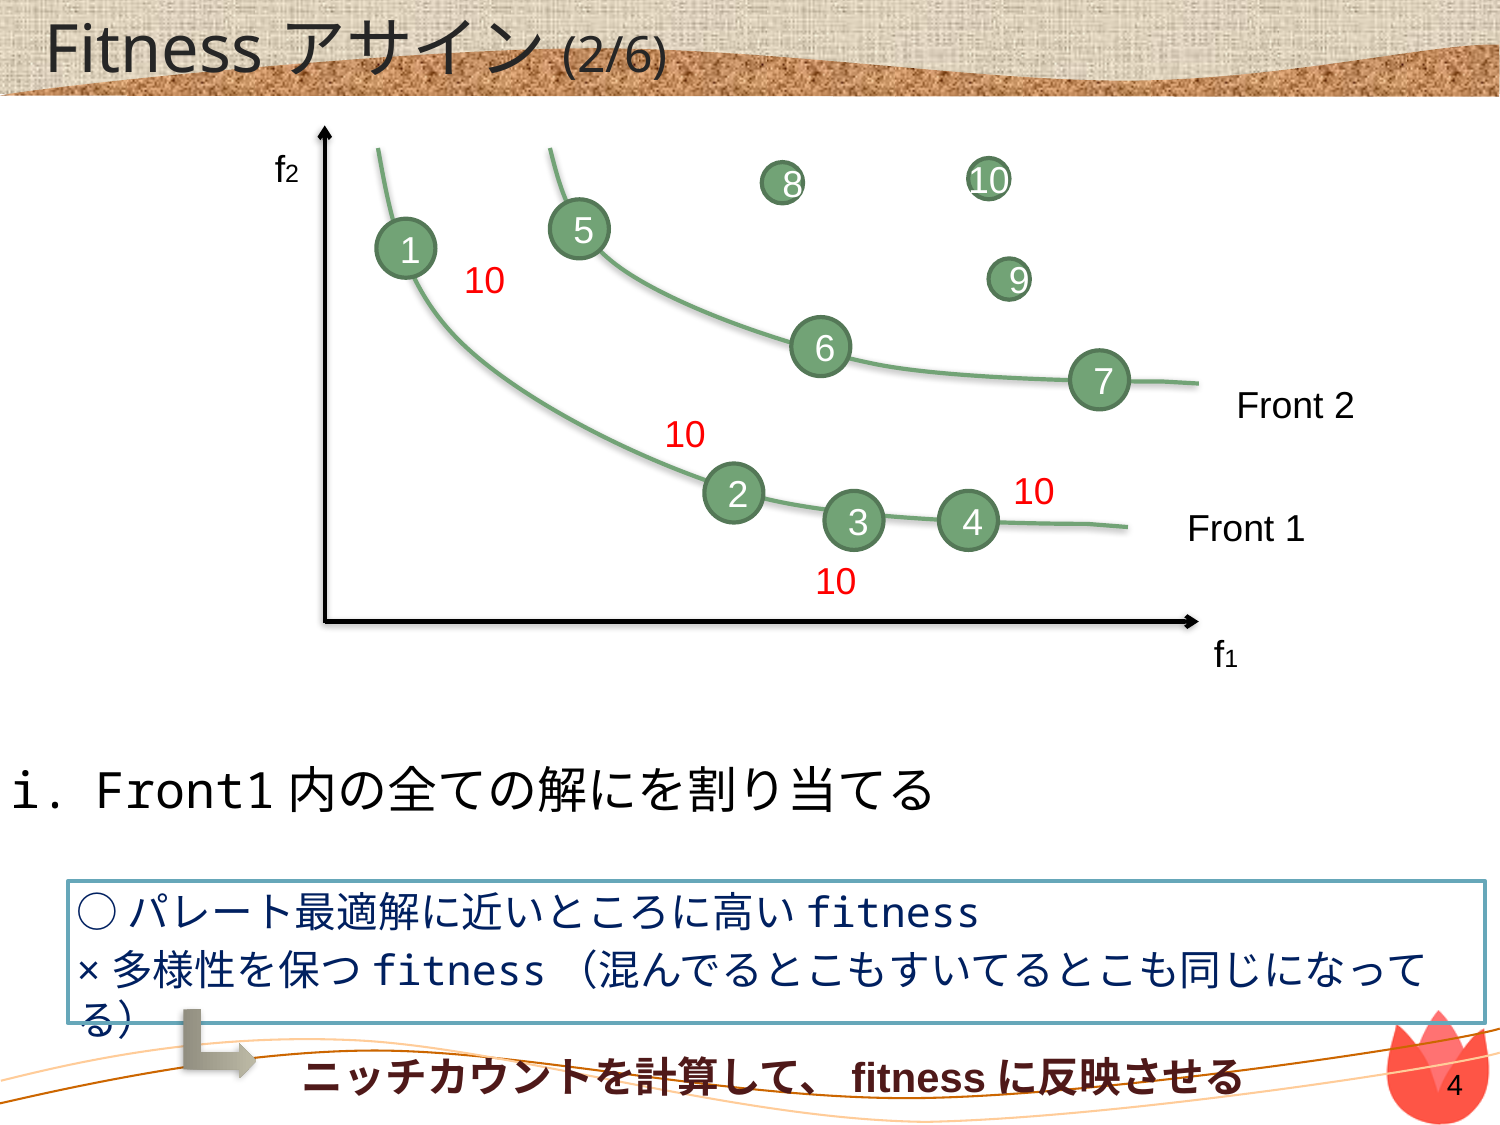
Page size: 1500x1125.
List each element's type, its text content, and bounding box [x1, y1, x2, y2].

text_box 9 [986, 256, 1032, 302]
text_box [1120, 354, 1199, 386]
text_box 1 [374, 216, 438, 280]
text_box 10 [448, 248, 521, 308]
text_box Front 1 [1172, 496, 1321, 557]
text_box 10 [800, 549, 872, 610]
text_box 10 [649, 402, 721, 462]
text_box f2 [260, 137, 315, 197]
picture [1379, 1055, 1497, 1125]
text_box [183, 1009, 257, 1079]
text_box 6 [789, 314, 853, 379]
text_box [375, 147, 998, 522]
text_box 4 [936, 488, 1001, 553]
text_box 5 [547, 197, 612, 261]
text_box 8 [759, 159, 806, 206]
picture [1379, 1031, 1497, 1058]
text_box ニッチカウントを計算して、fitnessに反映させる [287, 1043, 1353, 1109]
text_box 7 [1067, 348, 1132, 412]
text_box Front 2 [1221, 374, 1371, 434]
text_box 3 [822, 488, 886, 549]
text_box 10 [998, 459, 1070, 520]
text_box f1 [1199, 622, 1254, 683]
text_box [547, 147, 1101, 383]
text_box 10 [966, 155, 1012, 202]
text_box 2 [702, 461, 766, 525]
text_box [66, 879, 1487, 1025]
text_box [1000, 497, 1129, 530]
title Fitnessアサイン(2/6) [29, 0, 1471, 93]
slide_number 3 [1353, 1058, 1479, 1092]
picture [0, 0, 1500, 97]
picture [1379, 1008, 1497, 1049]
